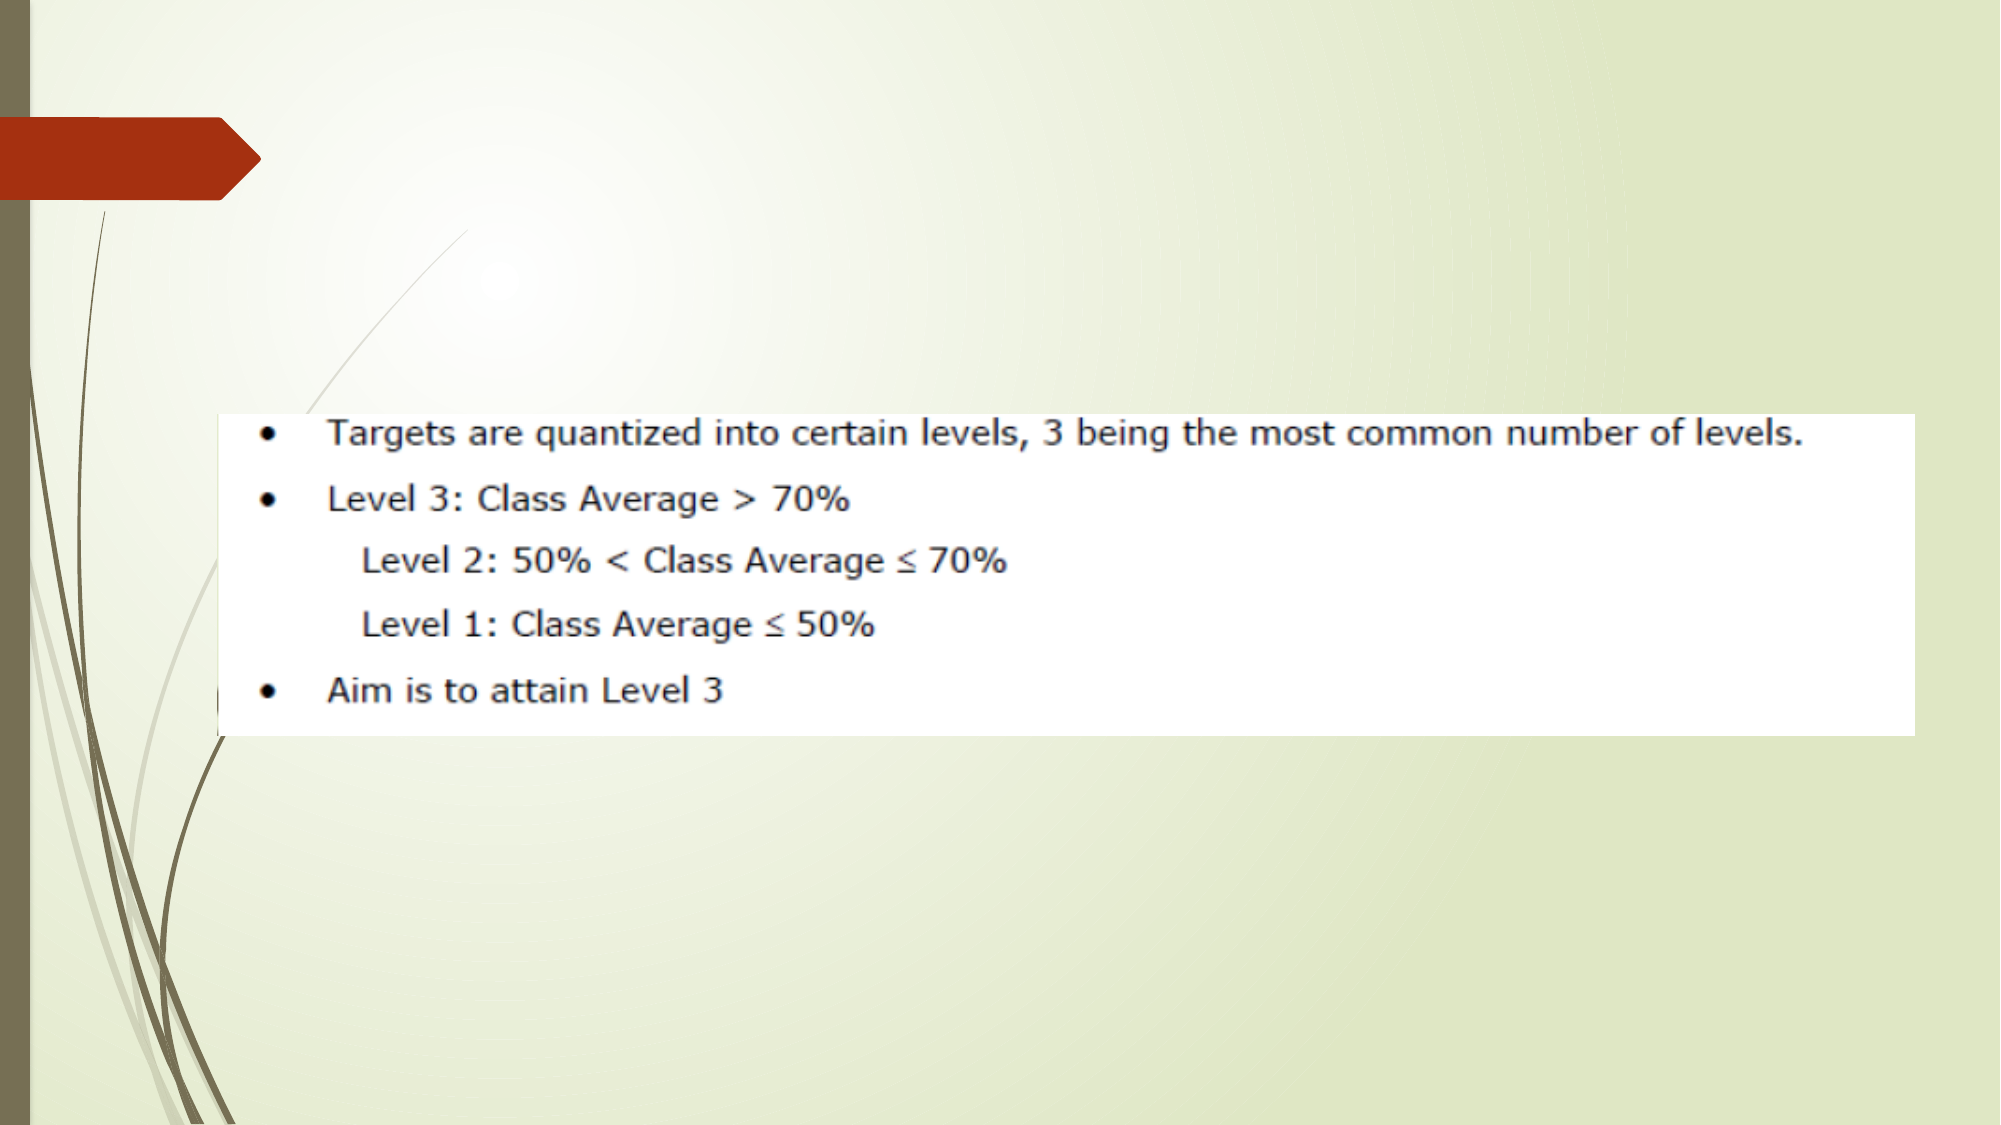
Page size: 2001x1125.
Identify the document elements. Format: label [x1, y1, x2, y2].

picture [216, 413, 1915, 736]
